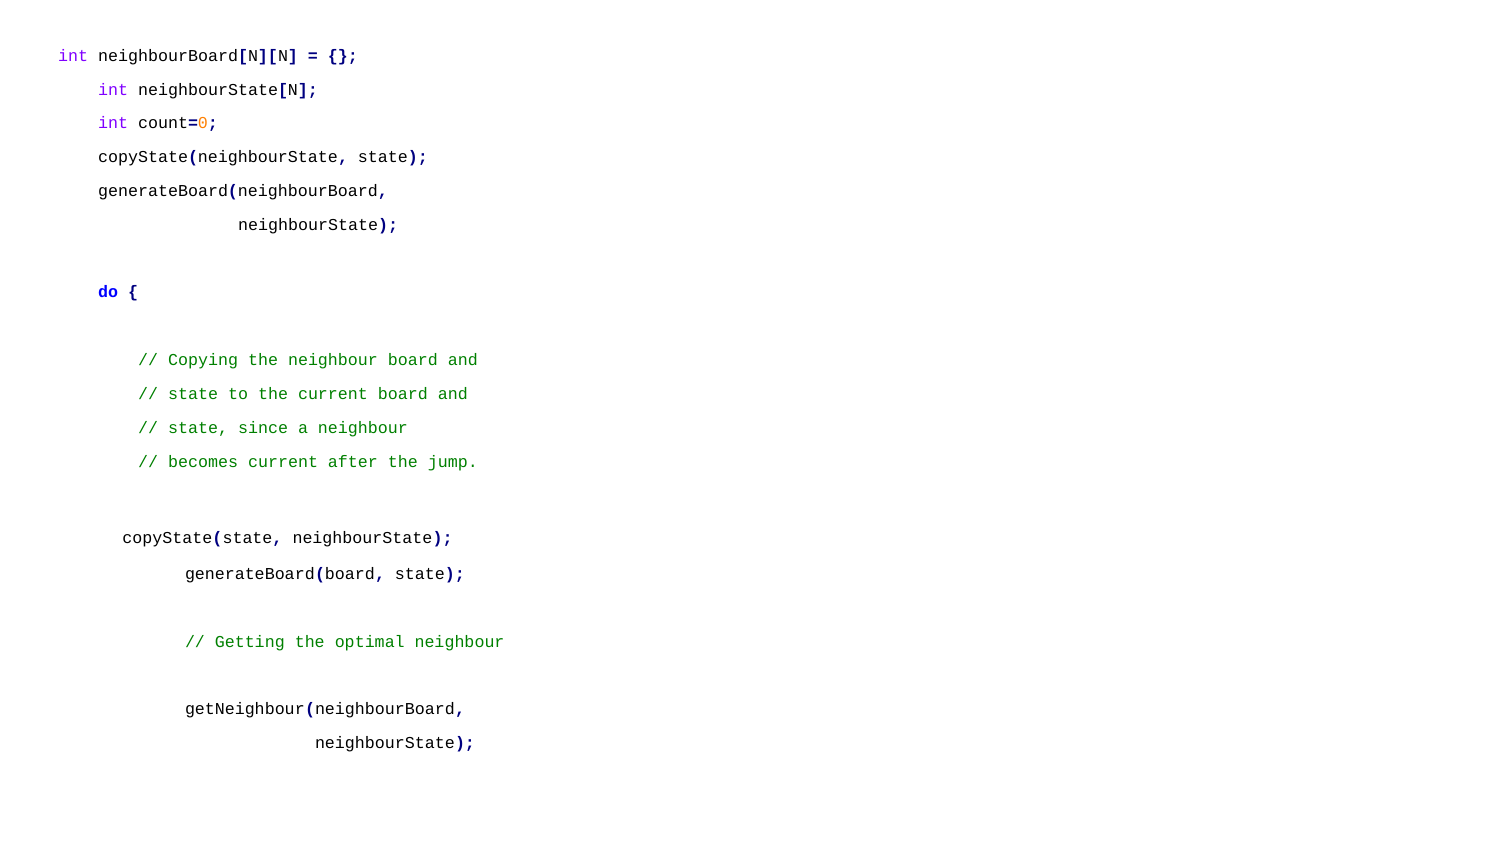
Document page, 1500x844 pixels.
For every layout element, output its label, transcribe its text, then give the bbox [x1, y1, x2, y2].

text_box int neighbourBoard[N][N] = {}; int neighbourState[N]; int count=0; copyState(neighbourState, state); generateBoard(neighbourBoard, neighbourState); do { // Copying the neighbour board and // state to the current board and // state, since a neighbour // becomes current after the jump. [46, 37, 797, 490]
text_box copyState(state, neighbourState); generateBoard(board, state); // Getting the optimal neighbour getNeighbour(neighbourBoard, neighbourState); [93, 506, 844, 764]
